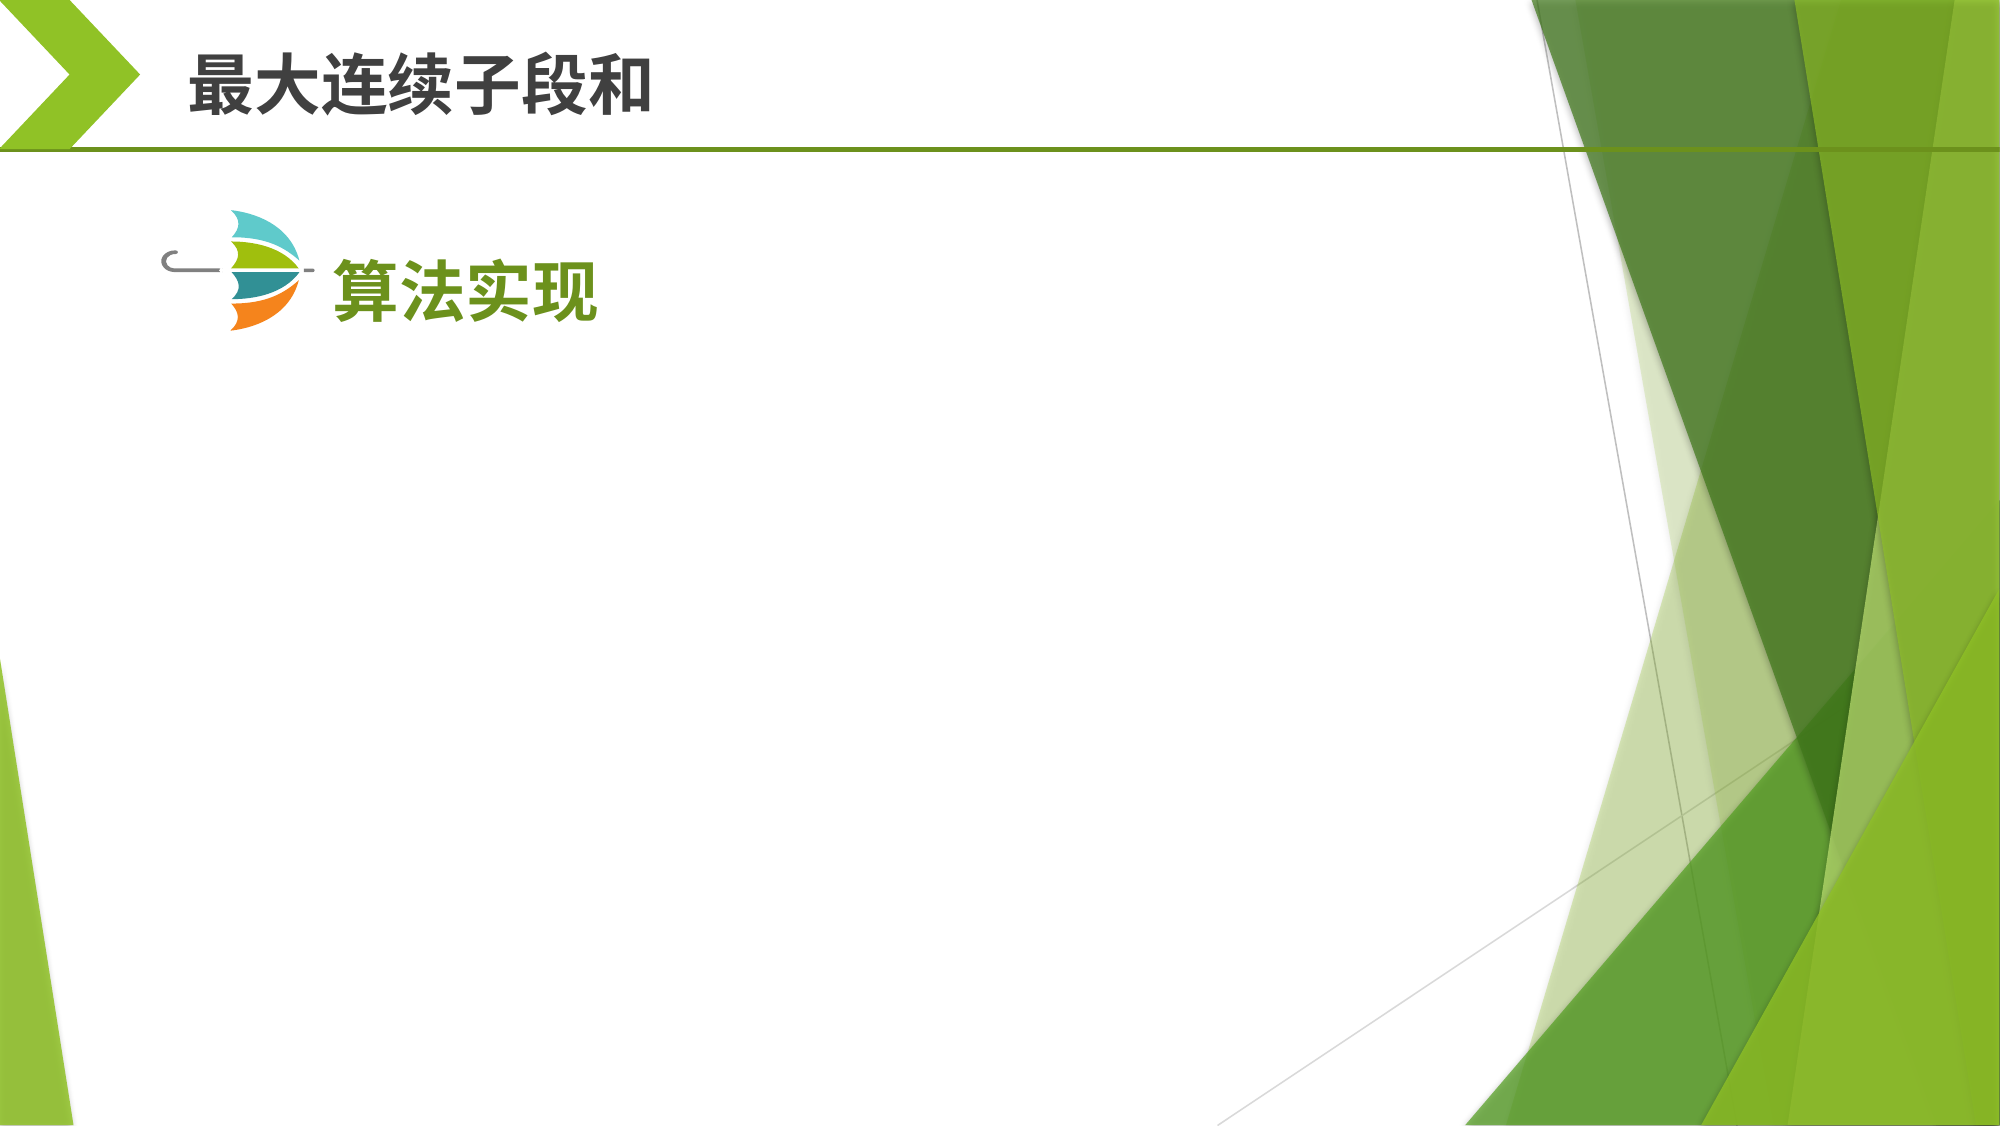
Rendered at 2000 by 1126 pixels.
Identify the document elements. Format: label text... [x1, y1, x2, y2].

text_box [0, 0, 142, 148]
text_box 最大连续子段和 [173, 35, 823, 131]
text_box 算法实现 [332, 210, 1313, 331]
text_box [160, 209, 316, 332]
